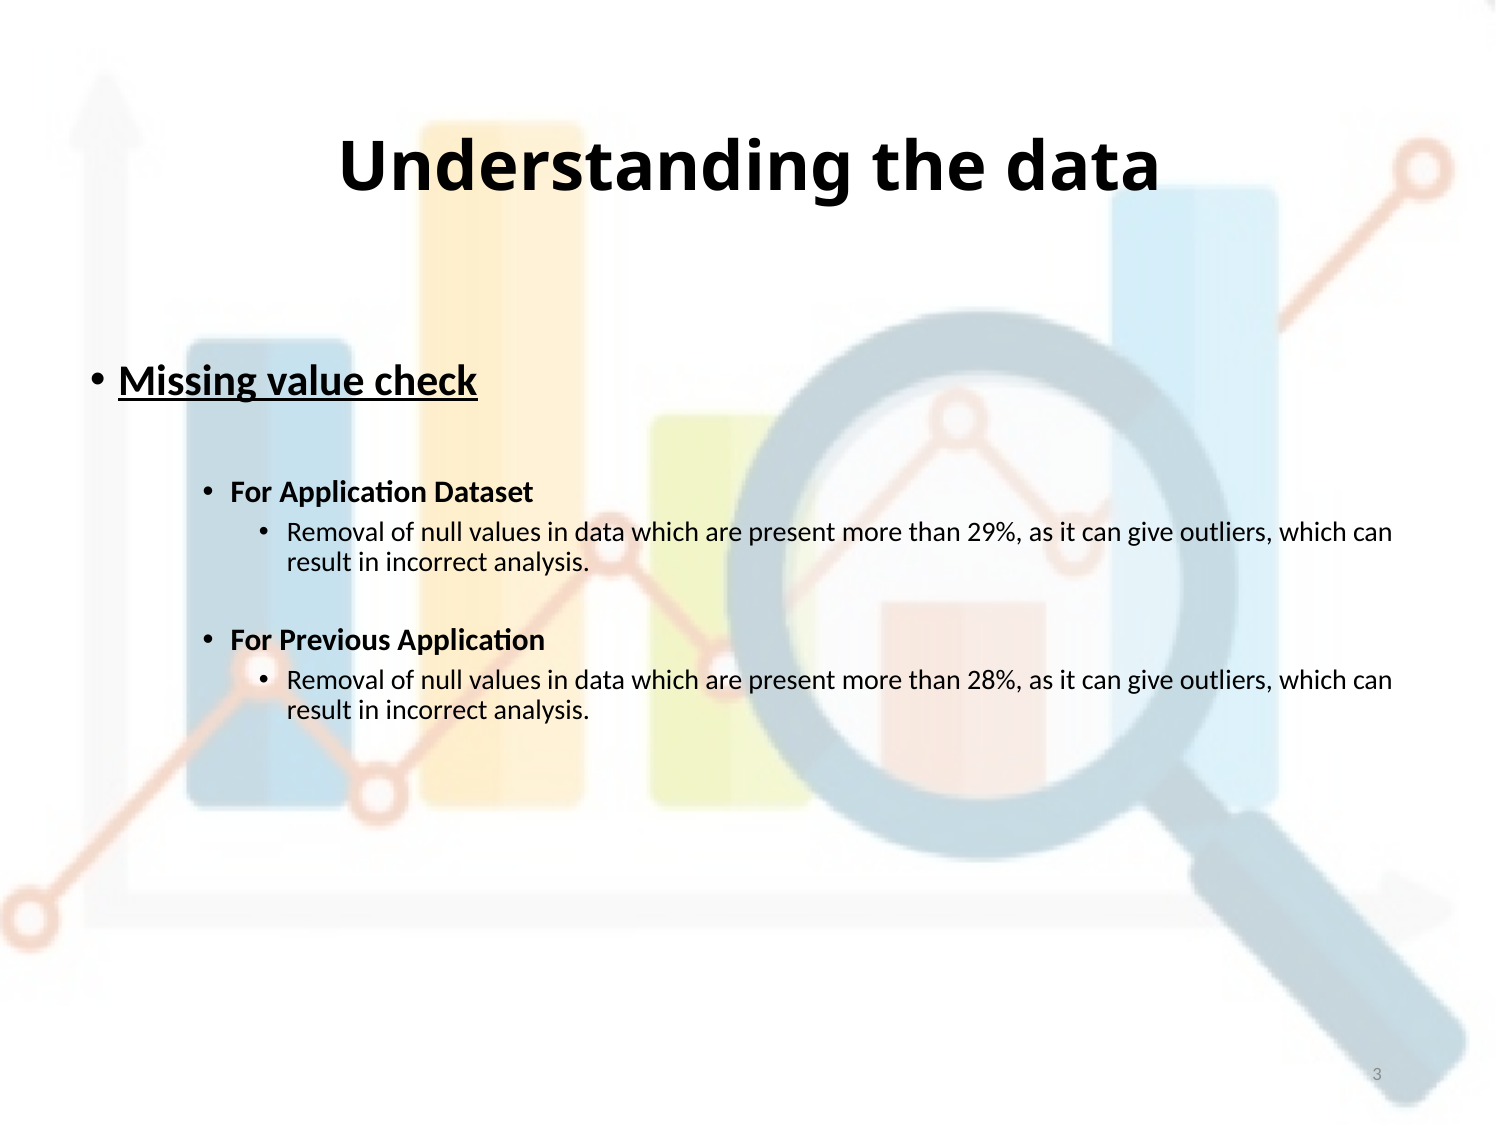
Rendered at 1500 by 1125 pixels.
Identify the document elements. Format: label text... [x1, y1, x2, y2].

slide_number 3 [1059, 1042, 1397, 1103]
list Missing value check For Application Dataset Removal of null values in data which are present more than 29%, as it can give outliers, which can result in incorrect analysis. For Previous Application Removal of null values in data which are present more than 28%, as it can give outliers, which can result in incorrect analysis. [75, 350, 1425, 1070]
title Understanding the data [103, 59, 1397, 278]
